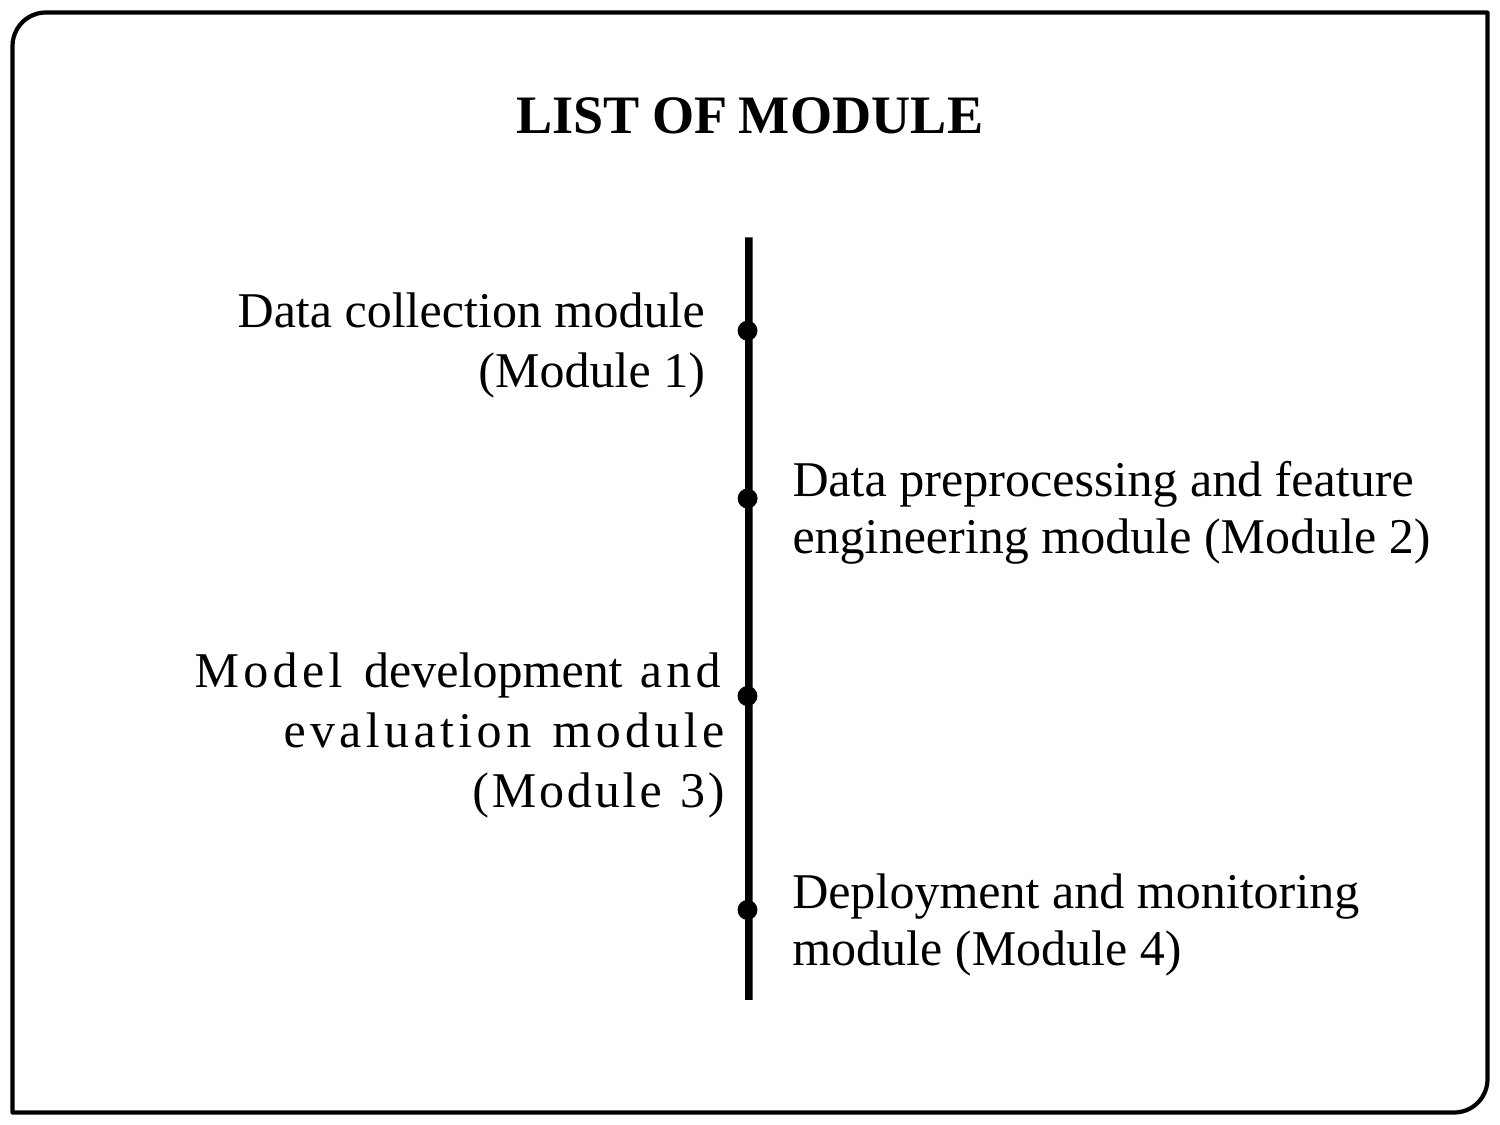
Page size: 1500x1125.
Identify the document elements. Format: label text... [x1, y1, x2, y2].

text_box [745, 929, 753, 1000]
text_box Deployment and monitoring module (Module 4) [792, 861, 1443, 976]
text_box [737, 488, 758, 509]
text_box [745, 516, 753, 684]
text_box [737, 899, 758, 921]
text_box Model development and evaluation module (Module 3) [74, 637, 725, 818]
text_box [745, 237, 753, 319]
text_box [745, 715, 753, 898]
text_box [745, 349, 753, 486]
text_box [737, 685, 758, 707]
text_box Data preprocessing and feature engineering module (Module 2) [792, 449, 1443, 564]
title LIST OF MODULE [75, 40, 1425, 184]
text_box [10, 10, 1490, 1115]
text_box Data collection module (Module 1) [200, 277, 706, 398]
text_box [737, 320, 758, 341]
